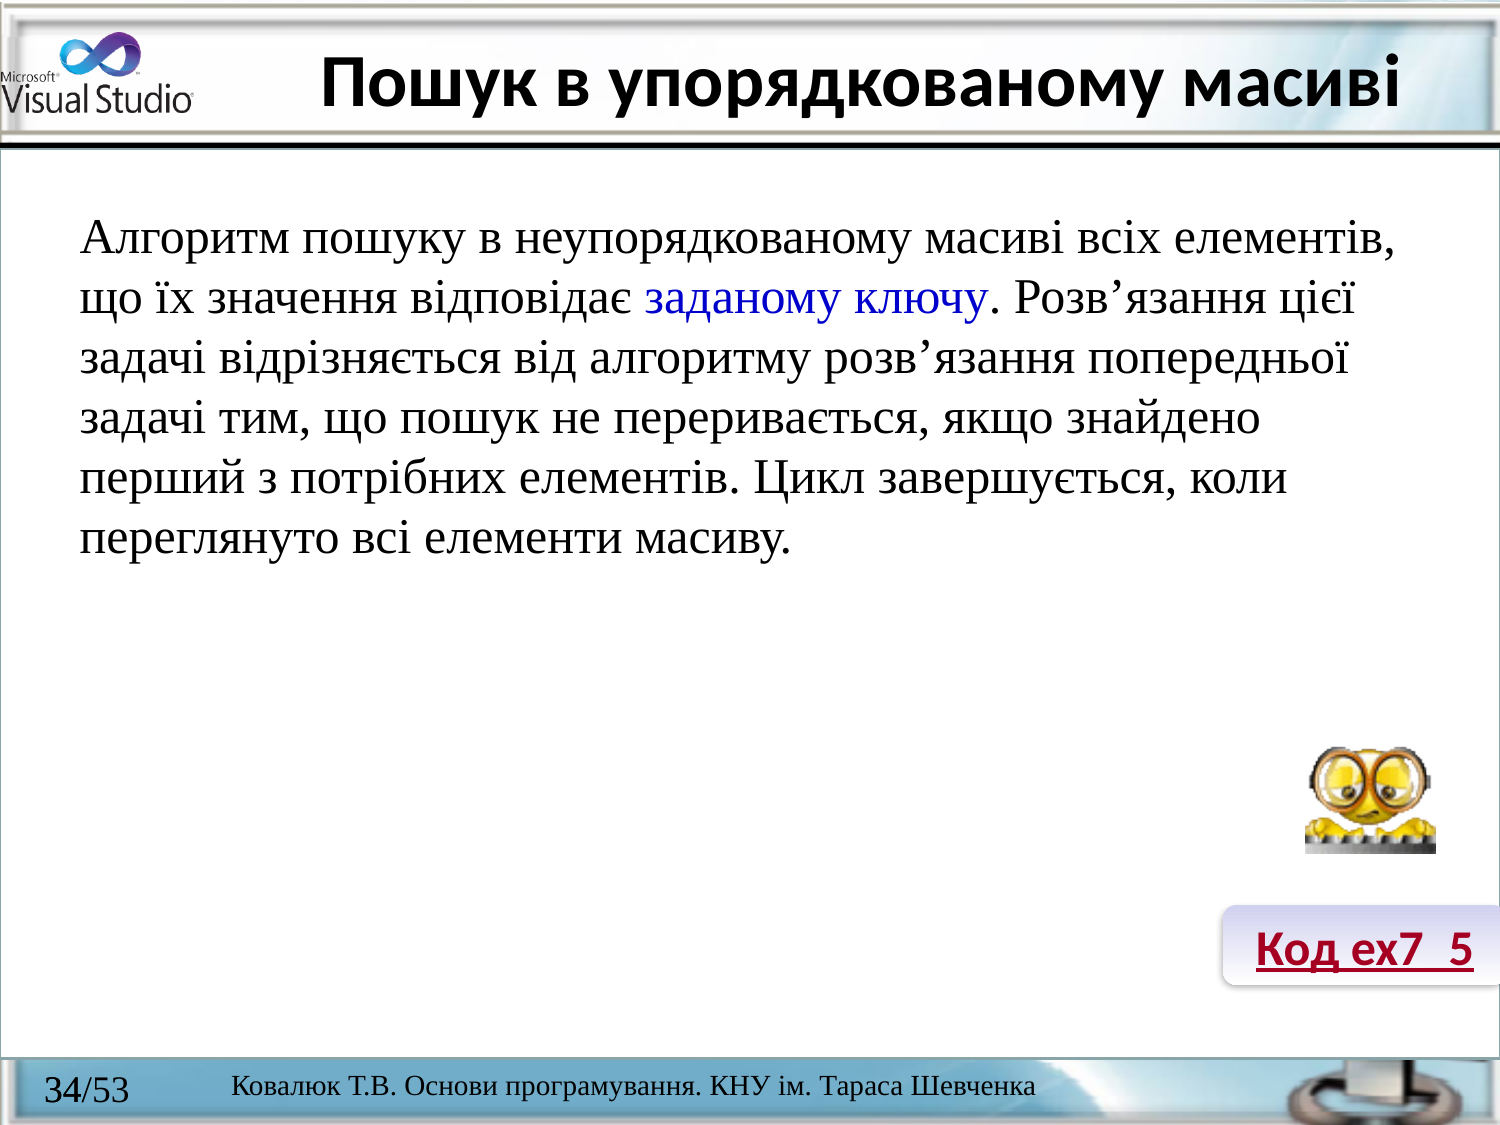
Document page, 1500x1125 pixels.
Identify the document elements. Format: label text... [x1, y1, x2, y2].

picture [1305, 733, 1436, 854]
text_box Алгоритм пошуку в неупорядкованому масиві всіх елементів, що їх значення відповідає заданому ключу. Розв’язання цієї задачі відрізняється від алгоритму розв’язання попередньої задачі тим, що пошук не переривається, якщо знайдено перший з потрібних елементів. Цикл завершується, коли переглянуто всі елементи масиву. [64, 196, 1435, 571]
picture [0, 0, 1500, 142]
text_box Пошук в упорядкованому масиві [221, 1, 1500, 168]
picture [0, 1060, 1500, 1125]
text_box Код ex7_5 [1222, 903, 1500, 986]
